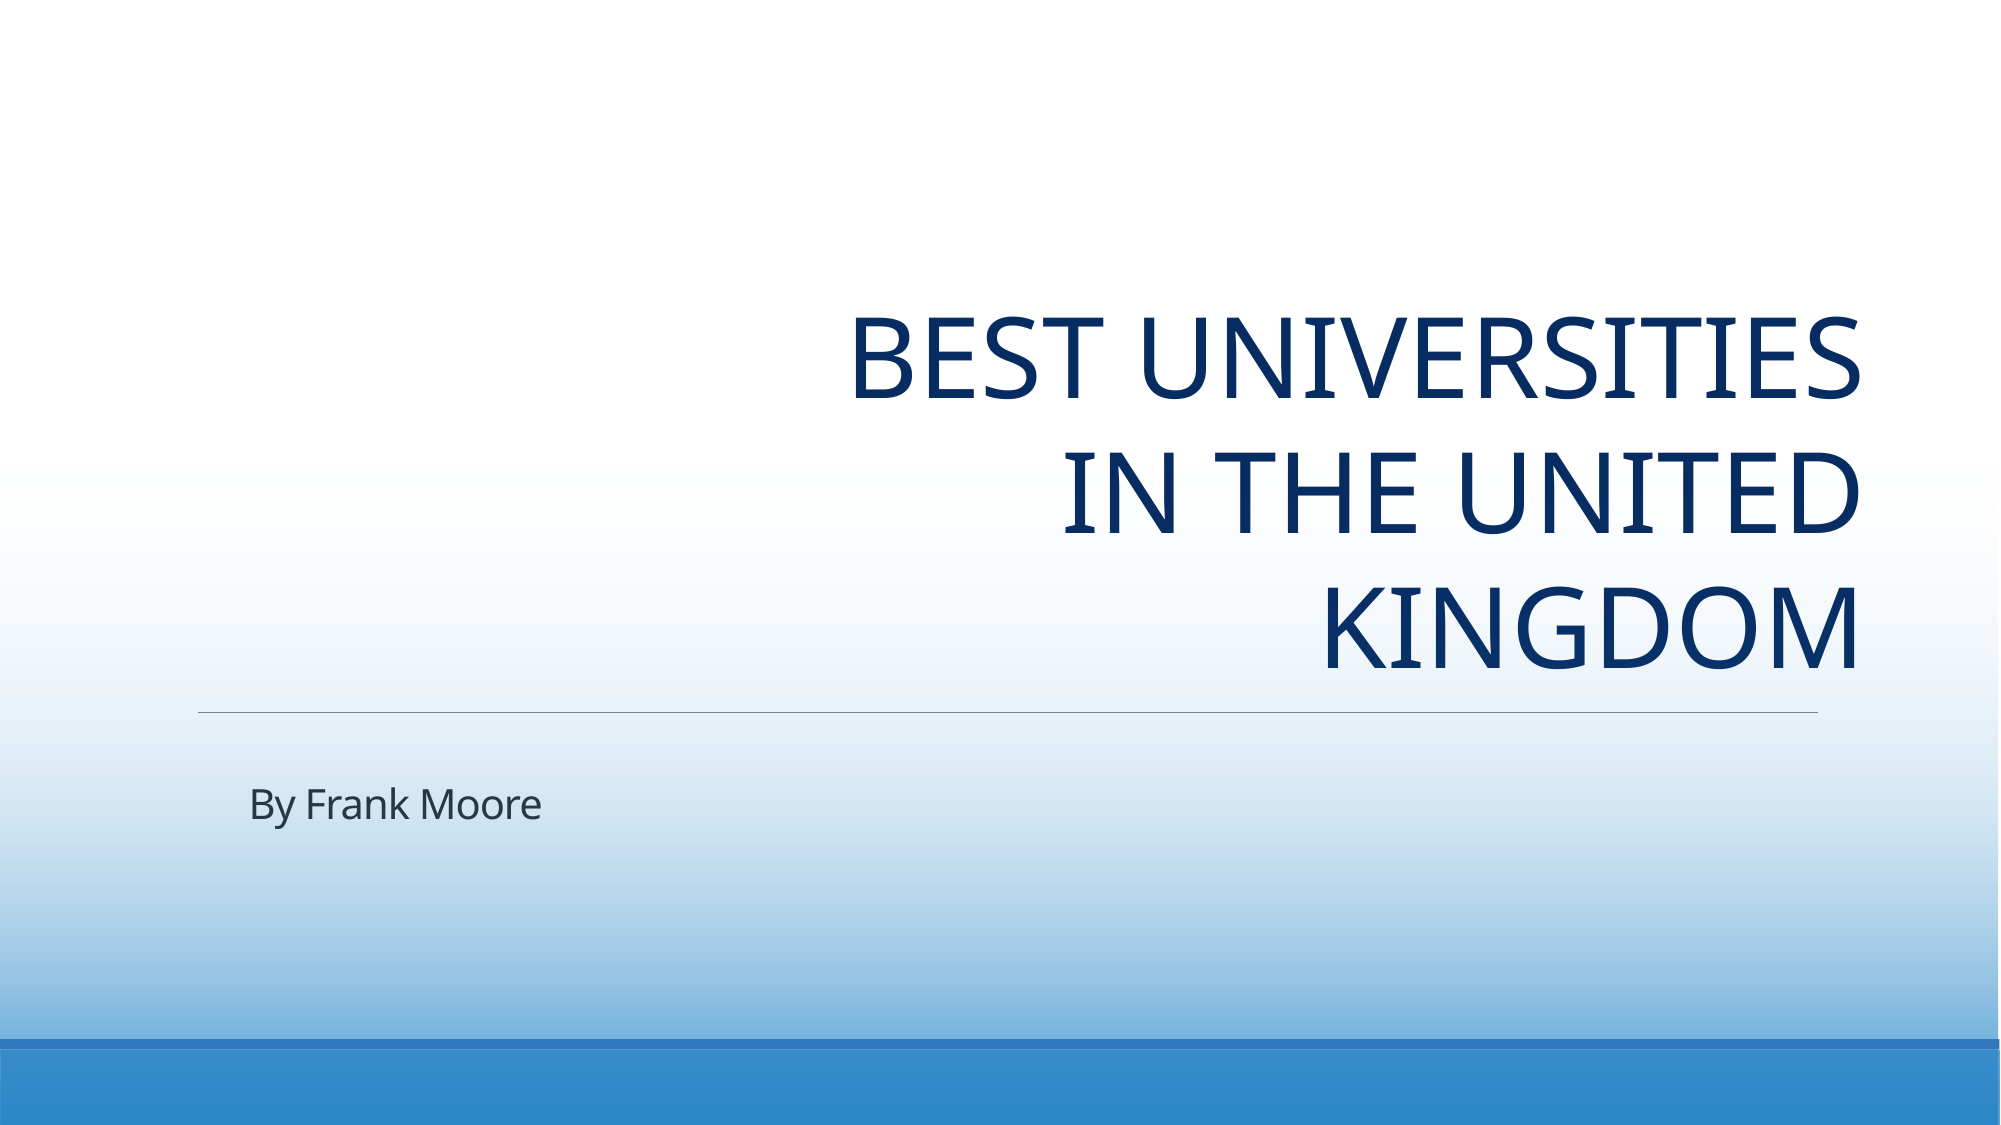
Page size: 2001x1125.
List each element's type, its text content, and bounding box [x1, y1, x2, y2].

text_box BEST UNIVERSITIES IN THE UNITED KINGDOM [822, 278, 1881, 465]
text_box [0, 465, 1999, 1125]
